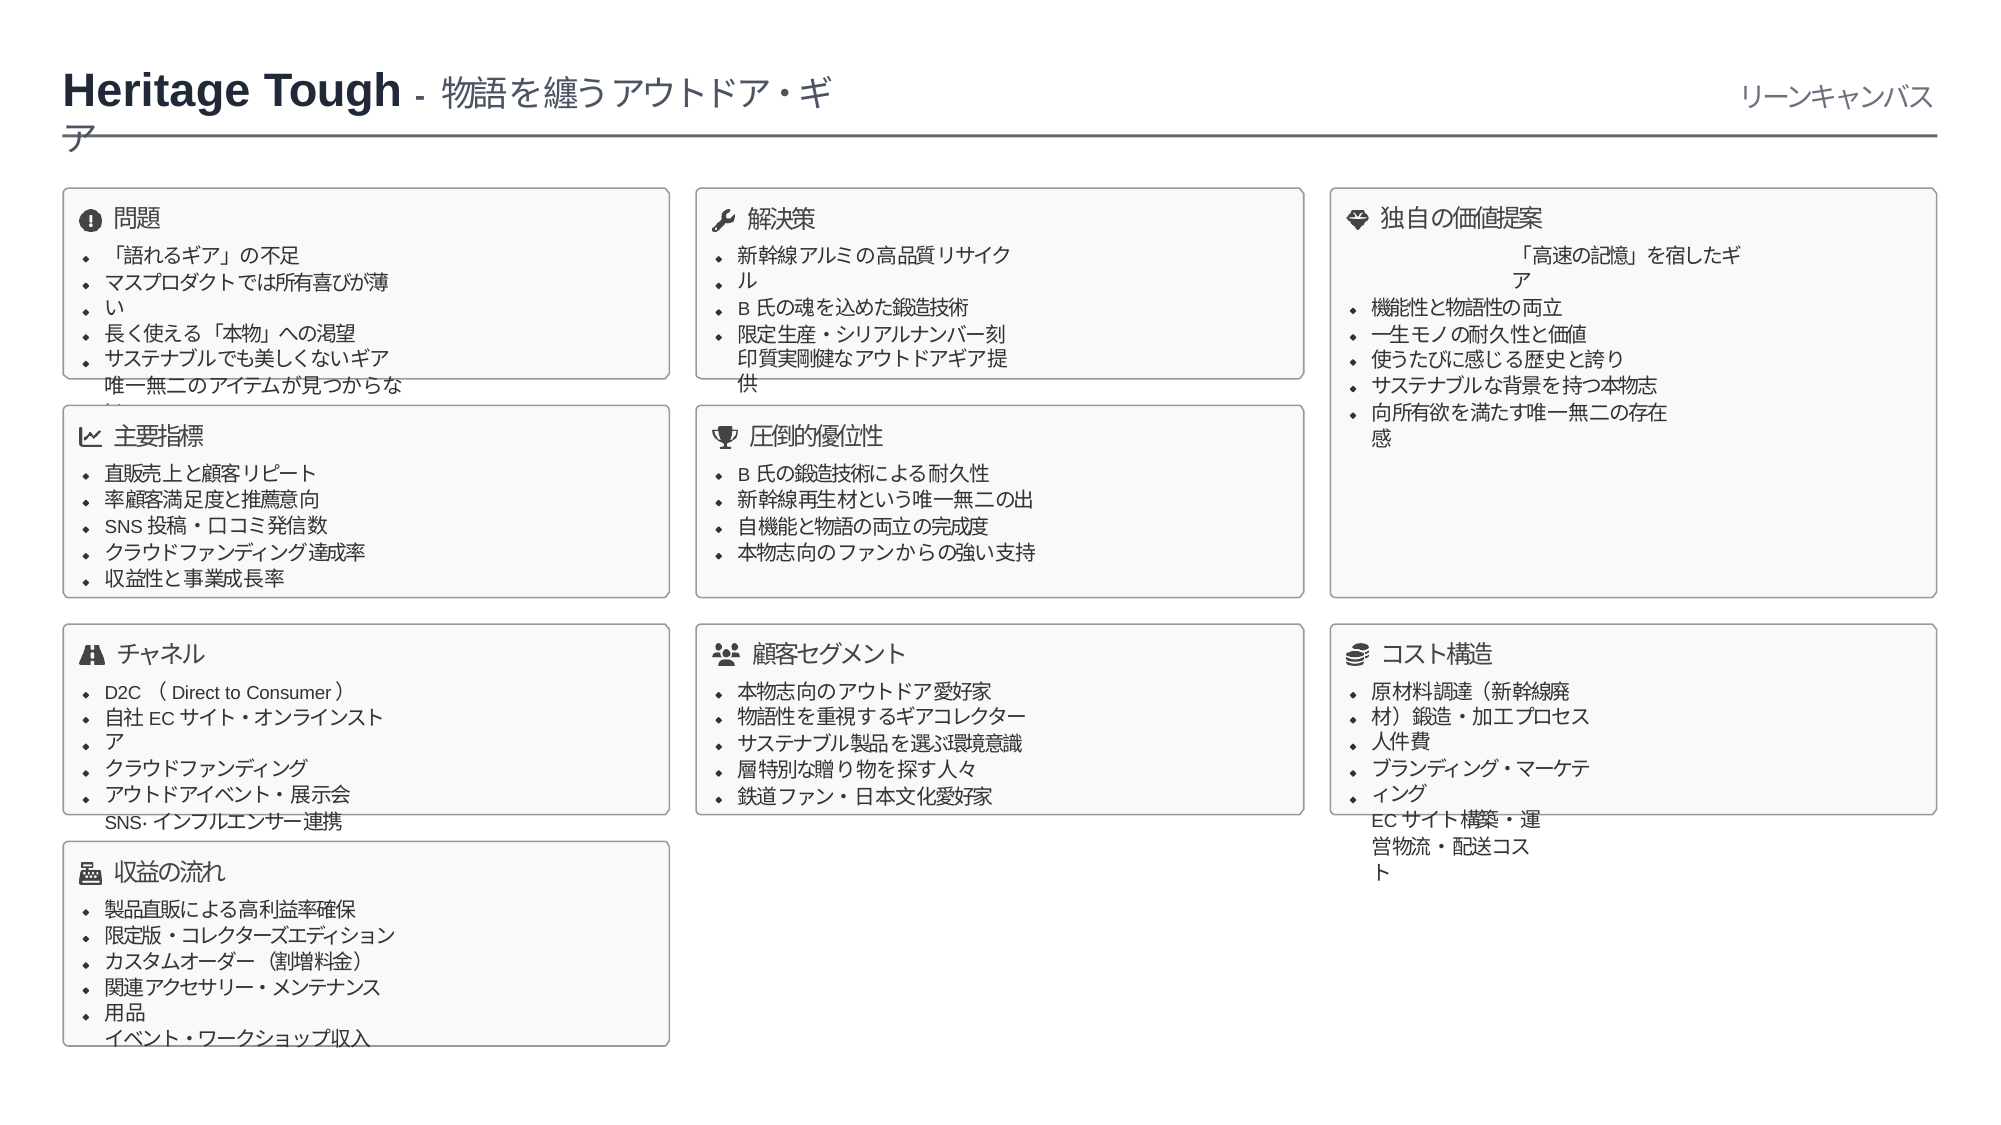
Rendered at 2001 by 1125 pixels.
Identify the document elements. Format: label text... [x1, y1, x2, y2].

title Heritage Tough - 物語を纏うアウトドア‧ギア [60, 57, 844, 248]
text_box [1329, 623, 1938, 816]
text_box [62, 187, 671, 380]
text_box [695, 404, 1305, 599]
text_box コスト構造 原材料調達（新幹線廃材）鍛造‧加⼯プロセス⼈件費 ブランディング‧マーケティング ECサイト構築‧運営物流‧配送コスト [1369, 824, 1652, 885]
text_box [695, 187, 1305, 380]
text_box リーンキャンバス [1736, 77, 1940, 114]
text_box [62, 404, 671, 599]
text_box 問題 「語れるギア」の不⾜ マスプロダクトでは所有喜びが薄い ⻑く使える「本物」への渇望 サステナブルでも美しくないギア 唯⼀無⼆のアイテムが⾒つからない [102, 388, 407, 403]
text_box チャネル D2C（Direct to Consumer） ⾃社ECサイト‧オンラインストア クラウドファンディング アウトドアイベント‧展⽰会 SNS‧インフルエンサー連携 [102, 824, 395, 834]
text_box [62, 840, 671, 1048]
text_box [1329, 187, 1938, 599]
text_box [695, 623, 1305, 816]
text_box 解決策 新幹線アルミの⾼品質リサイクル B⽒の魂を込めた鍛造技術 限定⽣産‧シリアルナンバー刻印質実剛健なアウトドアギア提供 [735, 388, 1022, 397]
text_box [62, 623, 671, 816]
